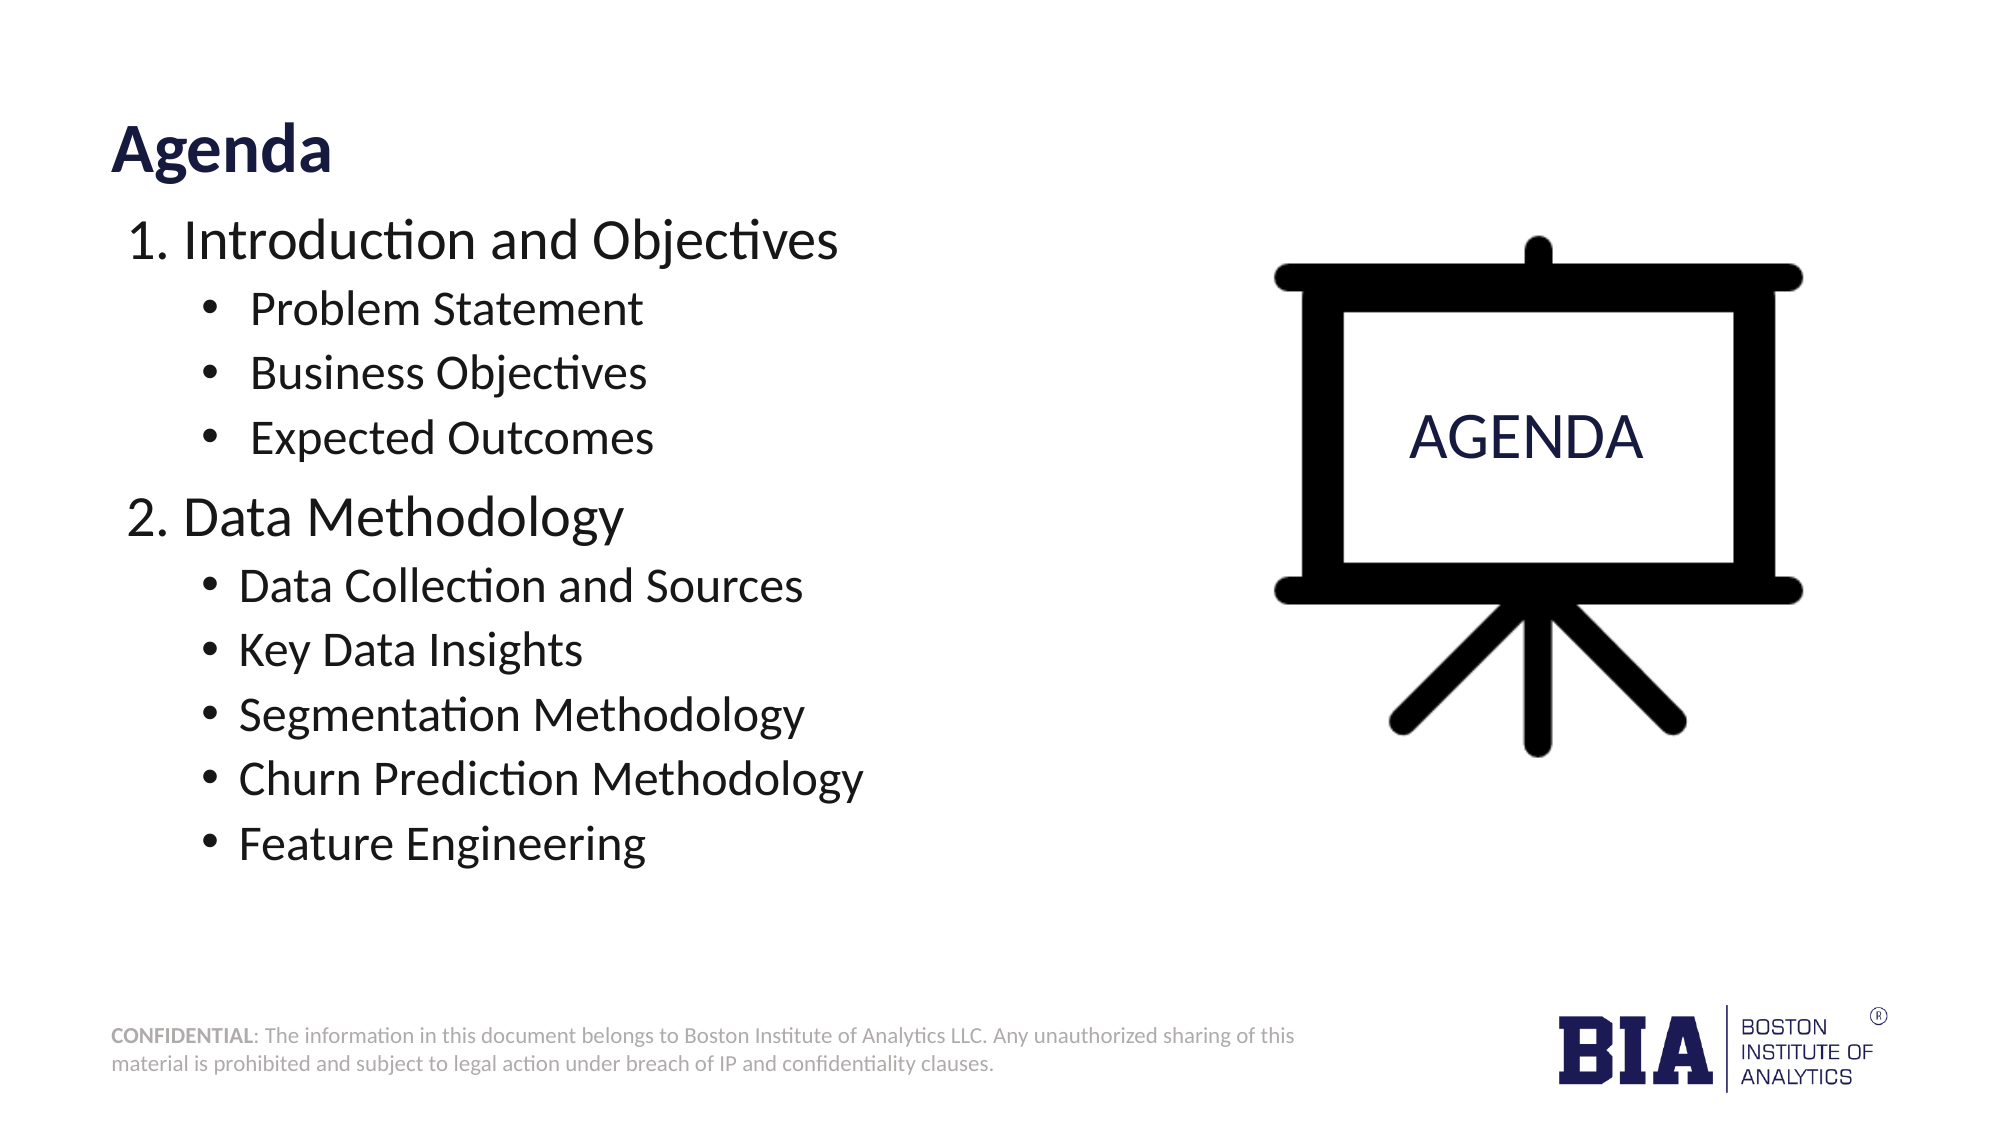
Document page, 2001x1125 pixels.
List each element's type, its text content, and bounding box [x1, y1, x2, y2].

picture [1205, 163, 1873, 831]
title Agenda [111, 99, 1889, 200]
picture [1557, 1012, 1889, 1094]
list 1. Introduction and Objectives Problem Statement Business Objectives Expected Outcomes 2. Data Methodology Data Collection and Sources Key Data Insights Segmentation Methodology Churn Prediction Methodology Feature Engineering [111, 201, 1889, 1012]
